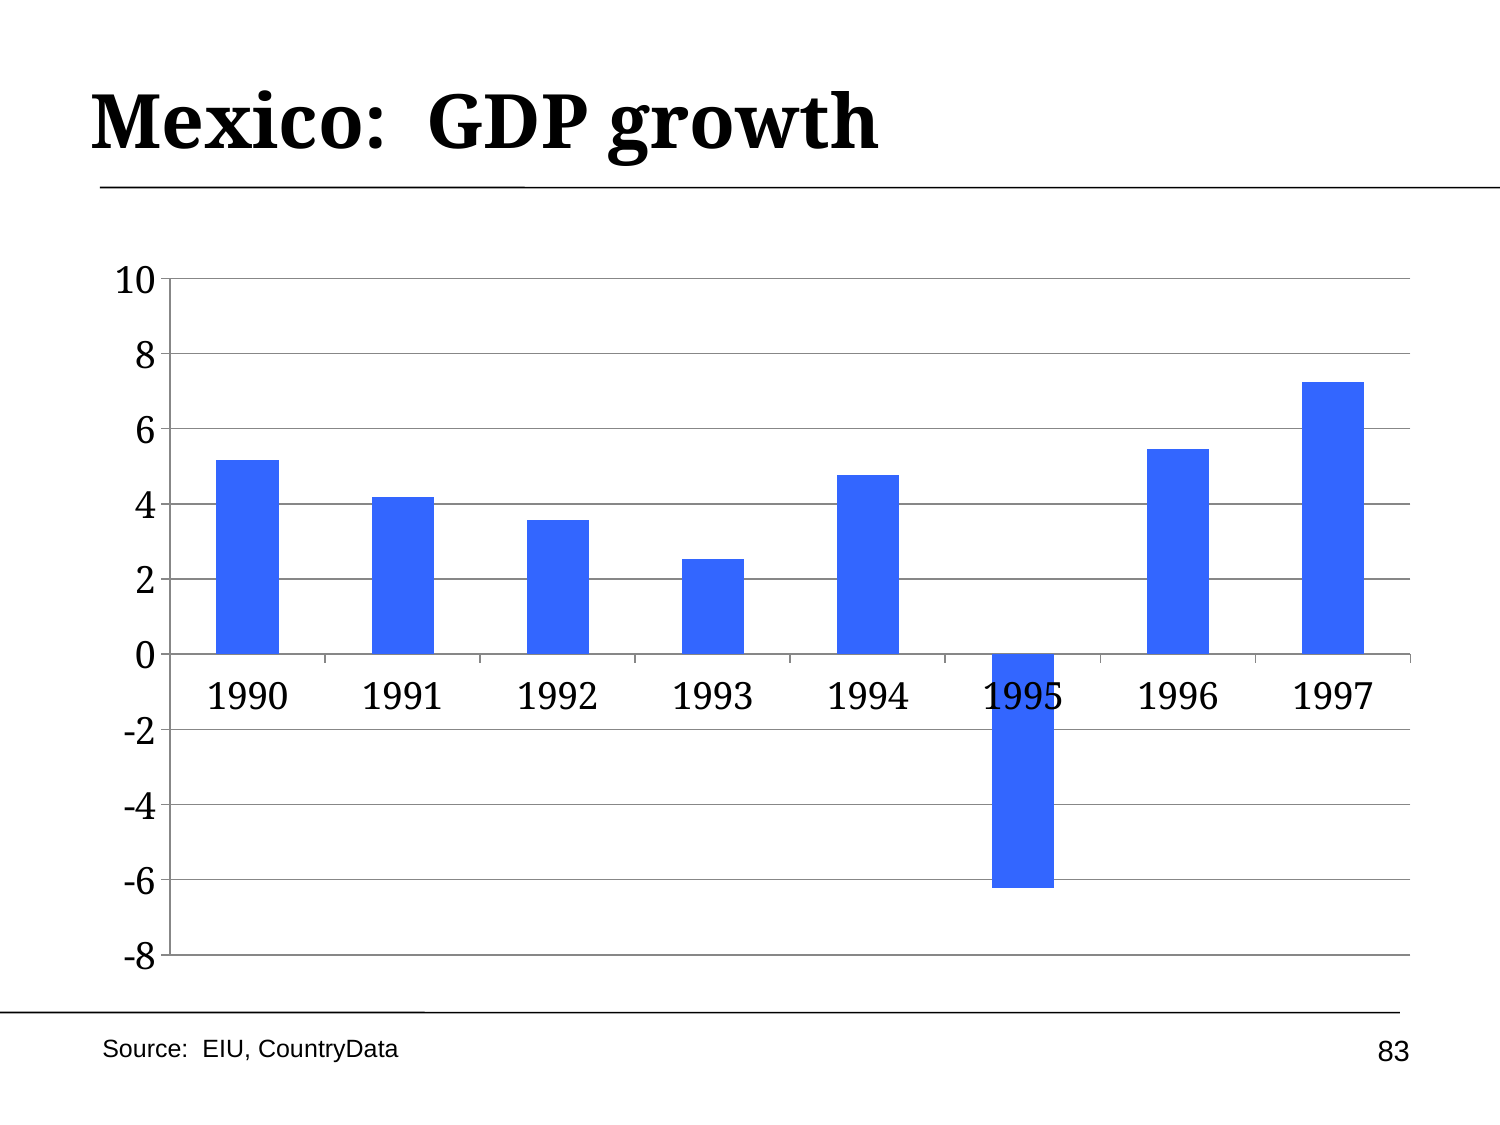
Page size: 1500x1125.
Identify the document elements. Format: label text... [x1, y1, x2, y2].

slide_number 83 [1074, 1024, 1426, 1103]
chart [87, 237, 1438, 997]
title Mexico: GDP growth [74, 49, 1426, 188]
text_box Source: EIU, CountryData [87, 1025, 813, 1070]
